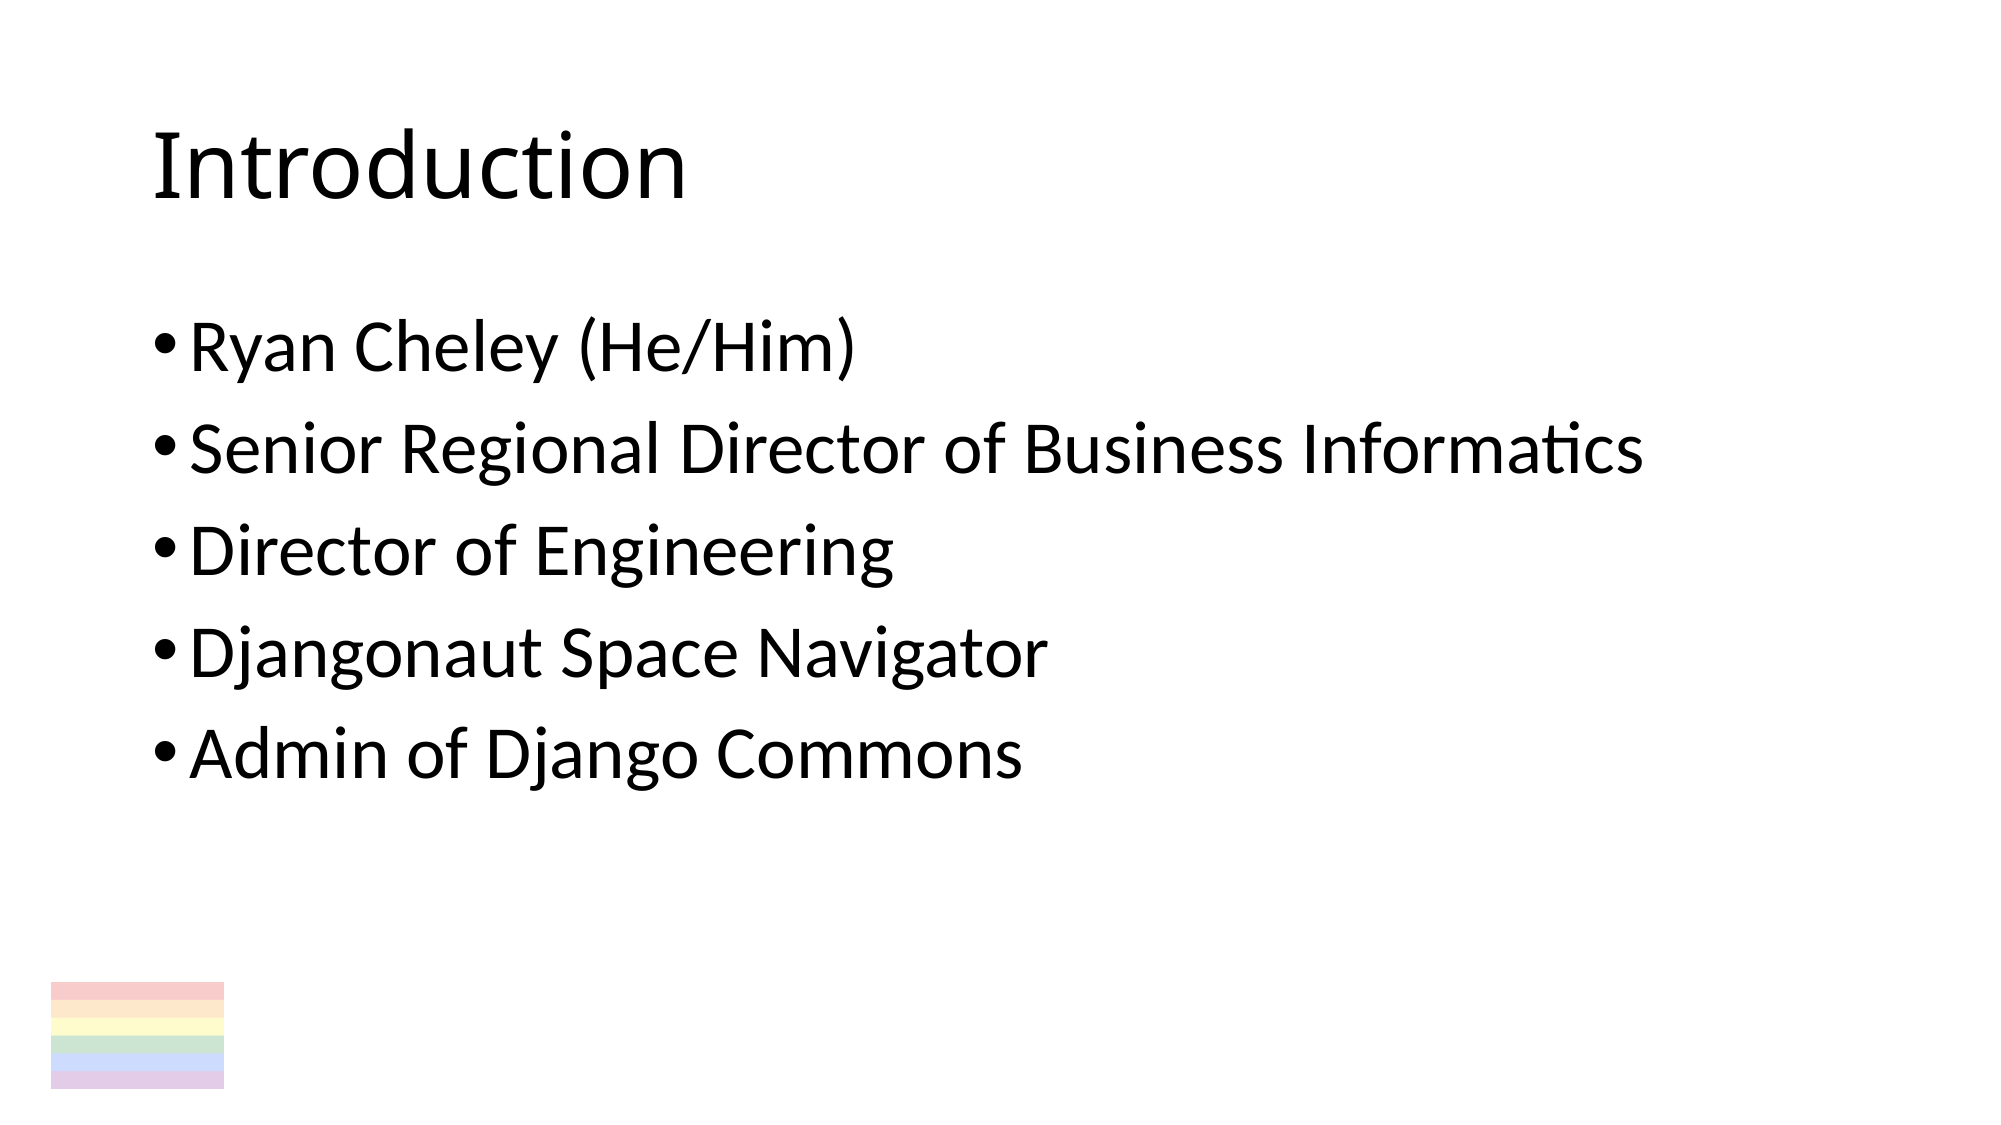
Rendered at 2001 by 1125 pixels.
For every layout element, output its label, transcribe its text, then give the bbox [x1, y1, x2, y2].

picture [51, 982, 224, 1089]
title Introduction [137, 59, 1863, 278]
list Ryan Cheley (He/Him) Senior Regional Director of Business Informatics Director of Engineering Djangonaut Space Navigator Admin of Django Commons [137, 299, 1863, 1014]
